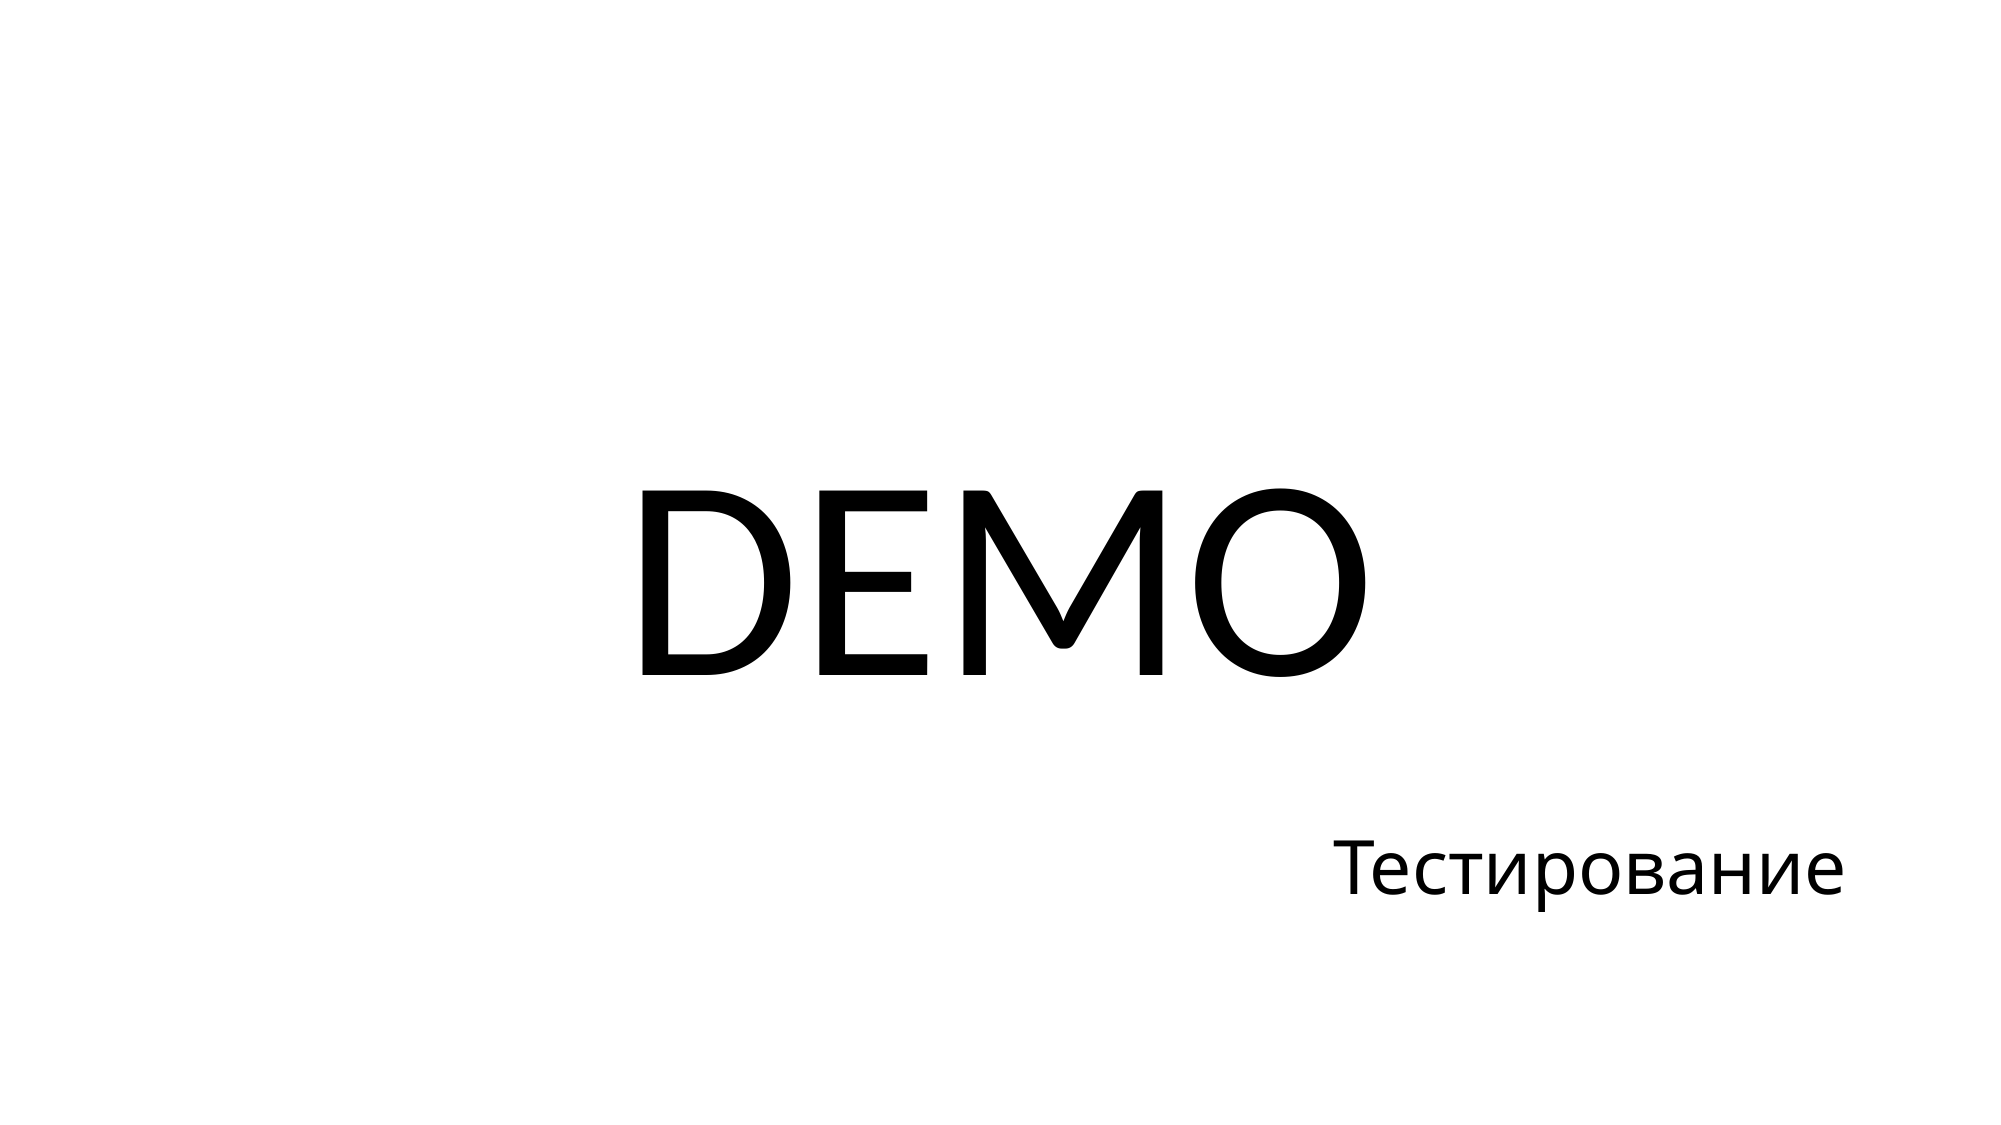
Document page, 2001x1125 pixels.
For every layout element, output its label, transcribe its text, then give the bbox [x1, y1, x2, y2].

title Тестирование [833, 807, 1863, 933]
